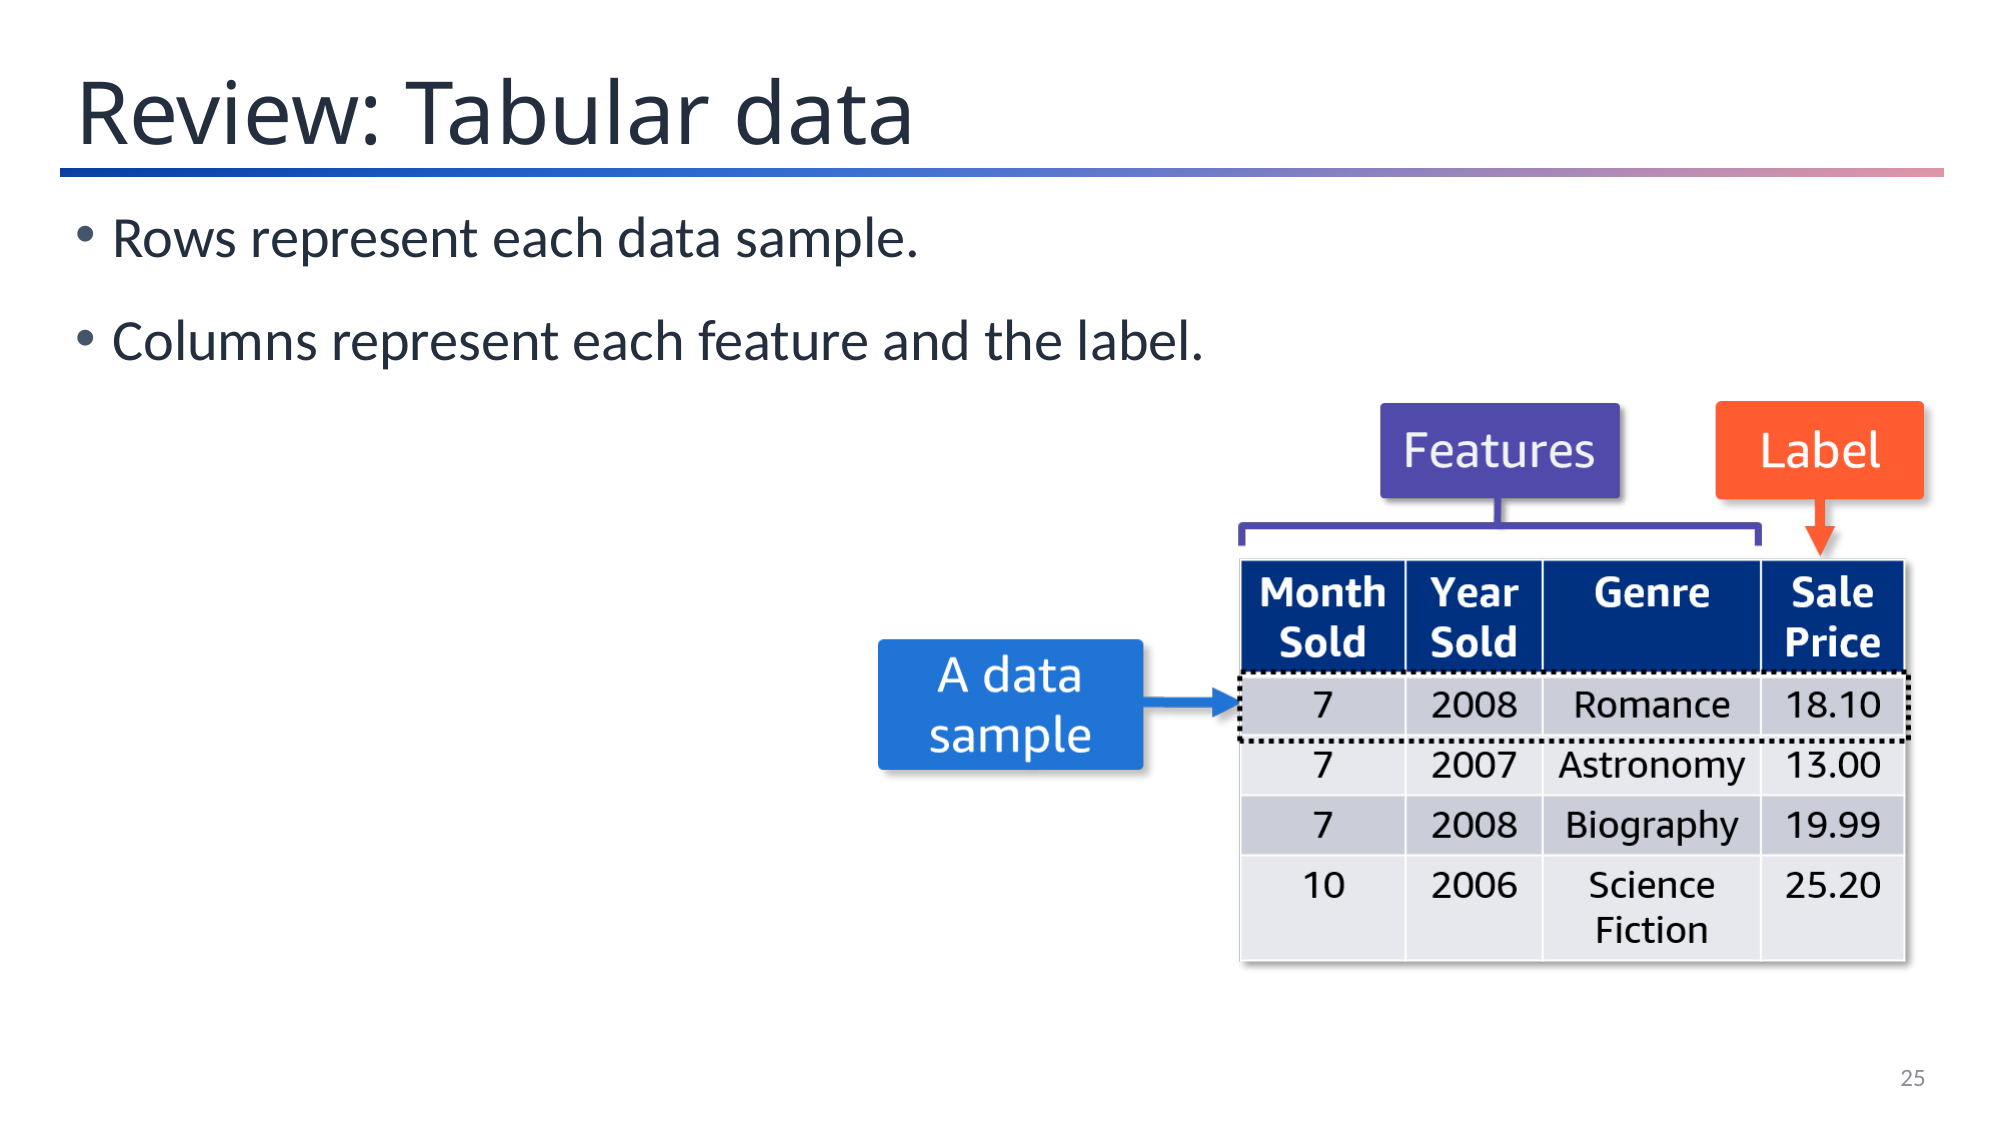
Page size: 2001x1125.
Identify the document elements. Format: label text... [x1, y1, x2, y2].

list Rows represent each data sample. Columns represent each feature and the label. [60, 191, 1941, 1055]
title Review: Tabular data [60, 49, 1941, 170]
picture [873, 396, 1941, 976]
picture [60, 168, 1944, 177]
slide_number 25 [1861, 1057, 1941, 1095]
